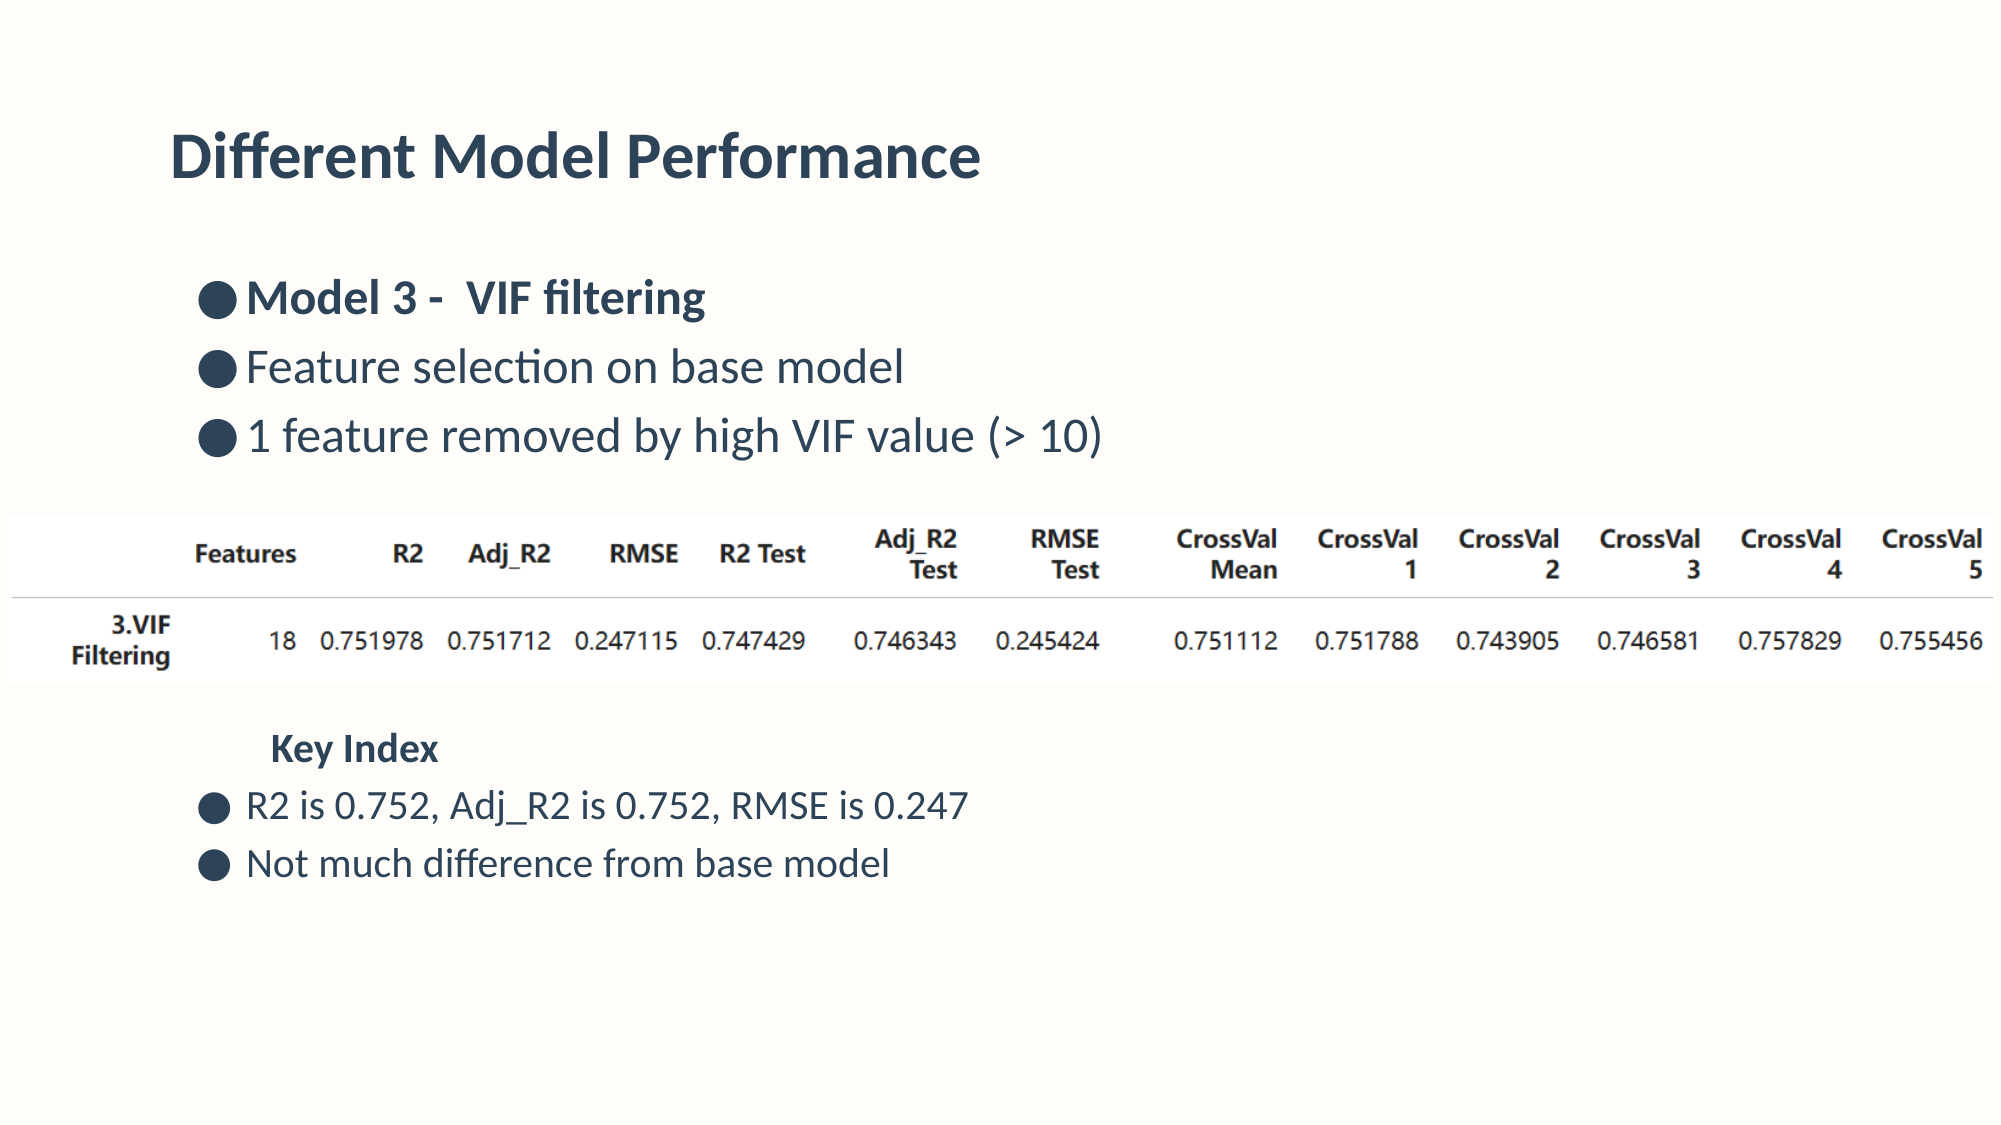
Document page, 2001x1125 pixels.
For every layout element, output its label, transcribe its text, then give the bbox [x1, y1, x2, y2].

picture [7, 516, 1993, 684]
text_box Key Index R2 is 0.752, Adj_R2 is 0.752, RMSE is 0.247 Not much difference from base model [155, 698, 1690, 1072]
text_box Different Model Performance [155, 97, 1844, 223]
text_box Model 3 - VIF filtering Feature selection on base model 1 feature removed by high VIF value (> 10) [155, 240, 1930, 460]
